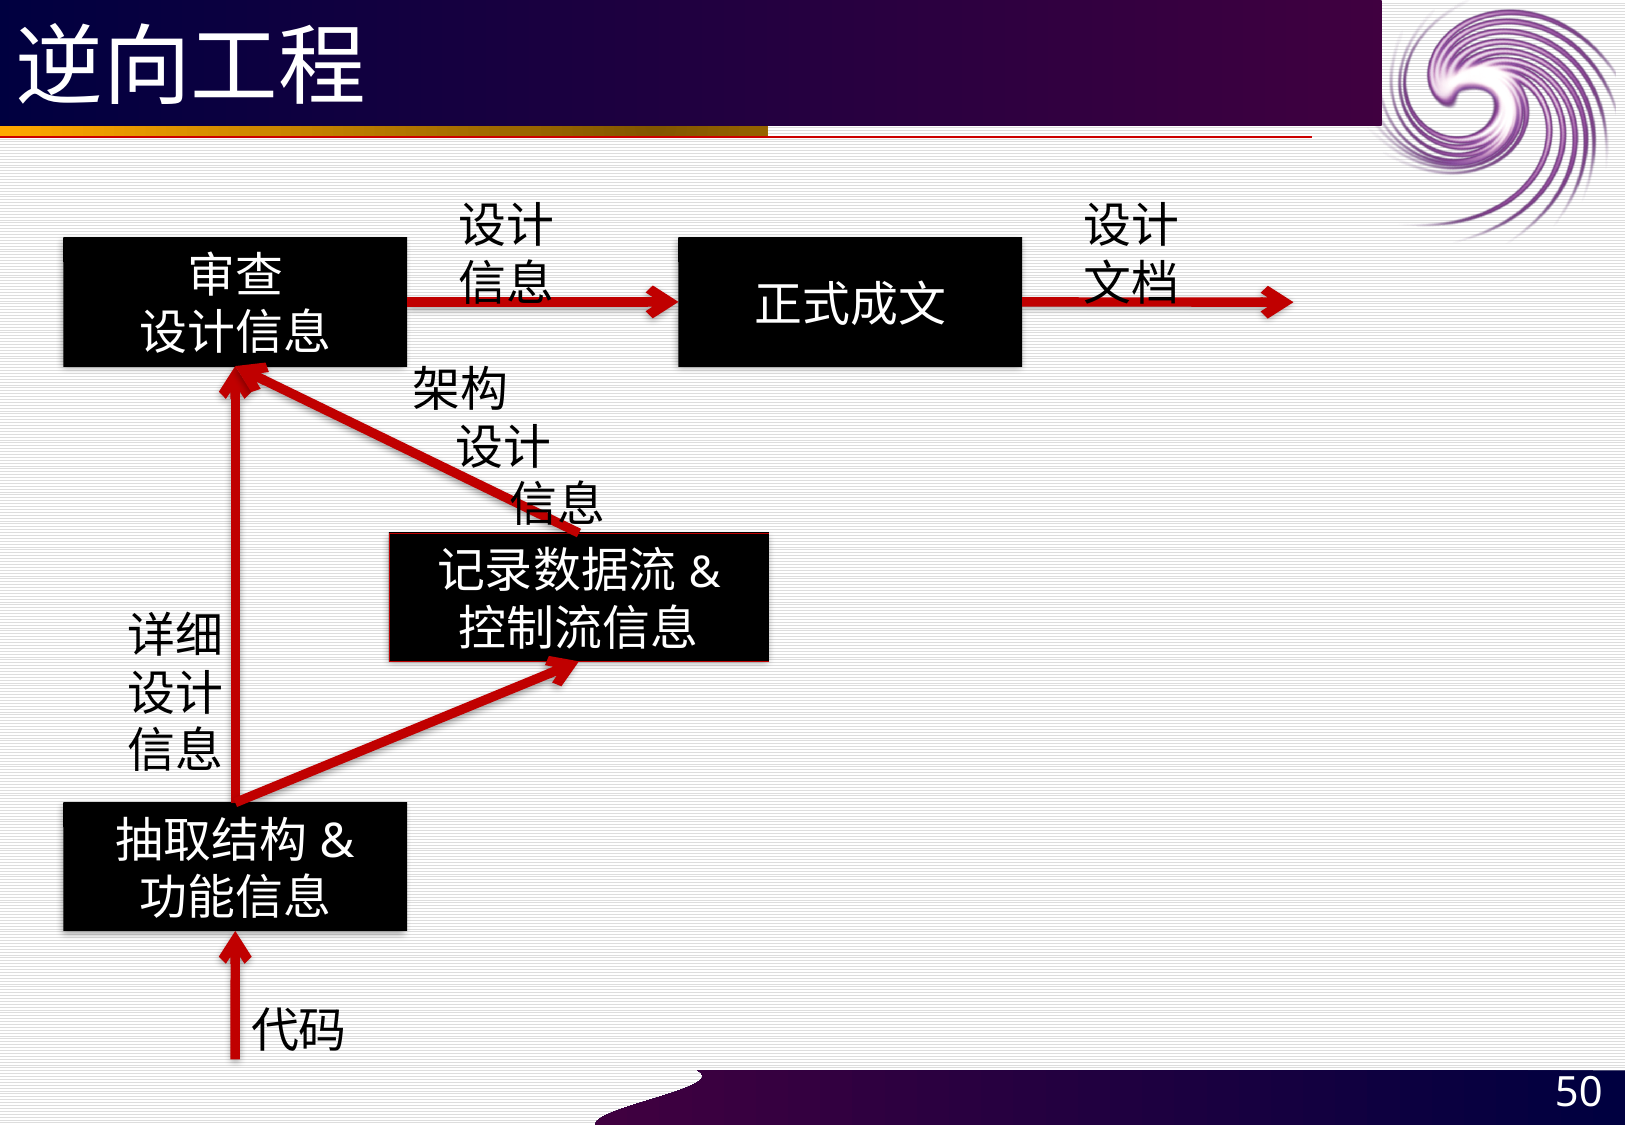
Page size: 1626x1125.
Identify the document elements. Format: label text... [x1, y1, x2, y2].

slide_number 50 [1474, 1069, 1619, 1125]
title 逆向工程 [0, 0, 1382, 126]
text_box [63, 187, 1294, 1067]
picture [1362, 0, 1616, 244]
